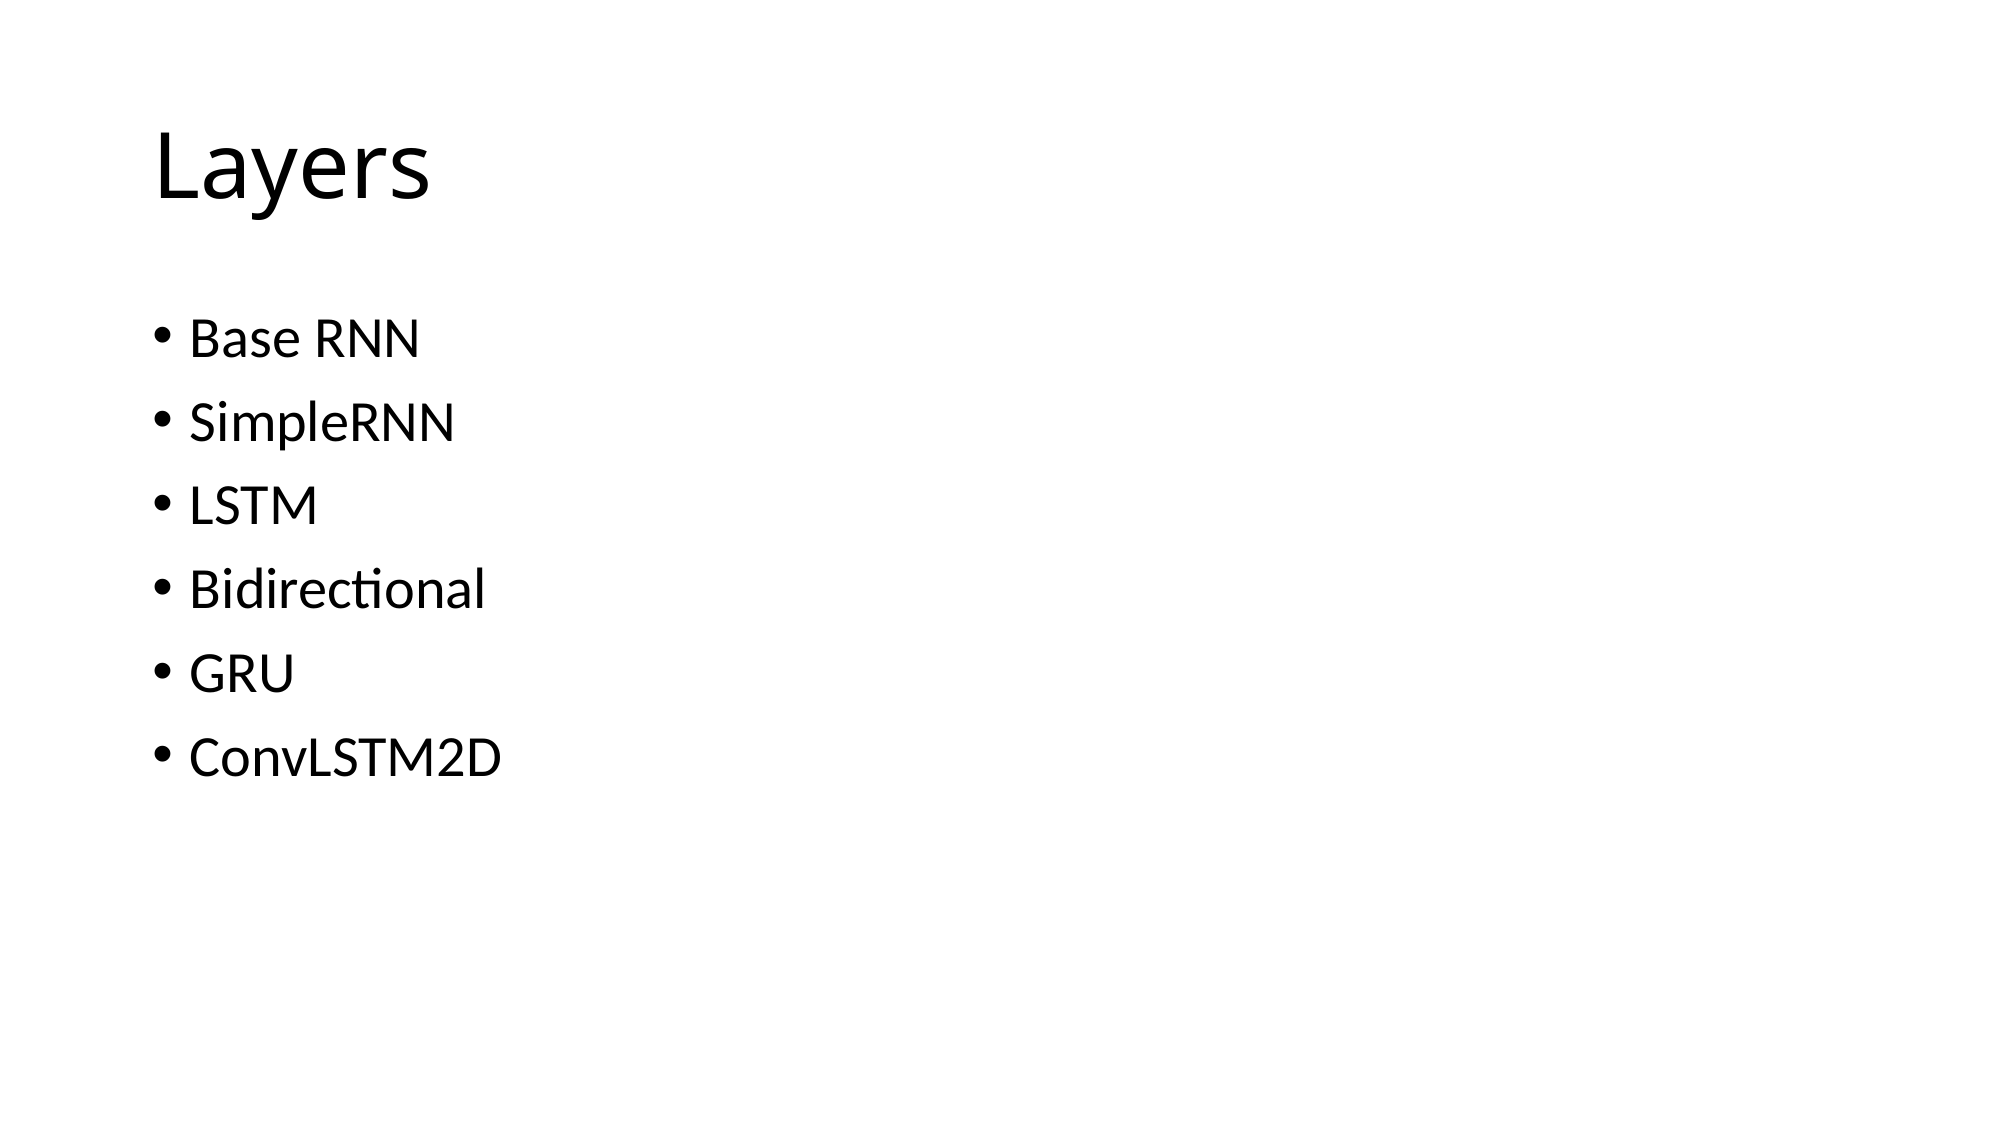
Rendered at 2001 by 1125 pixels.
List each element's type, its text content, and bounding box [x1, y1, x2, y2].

list Base RNN SimpleRNN LSTM Bidirectional GRU ConvLSTM2D [137, 299, 1863, 1014]
title Layers [137, 59, 1863, 278]
